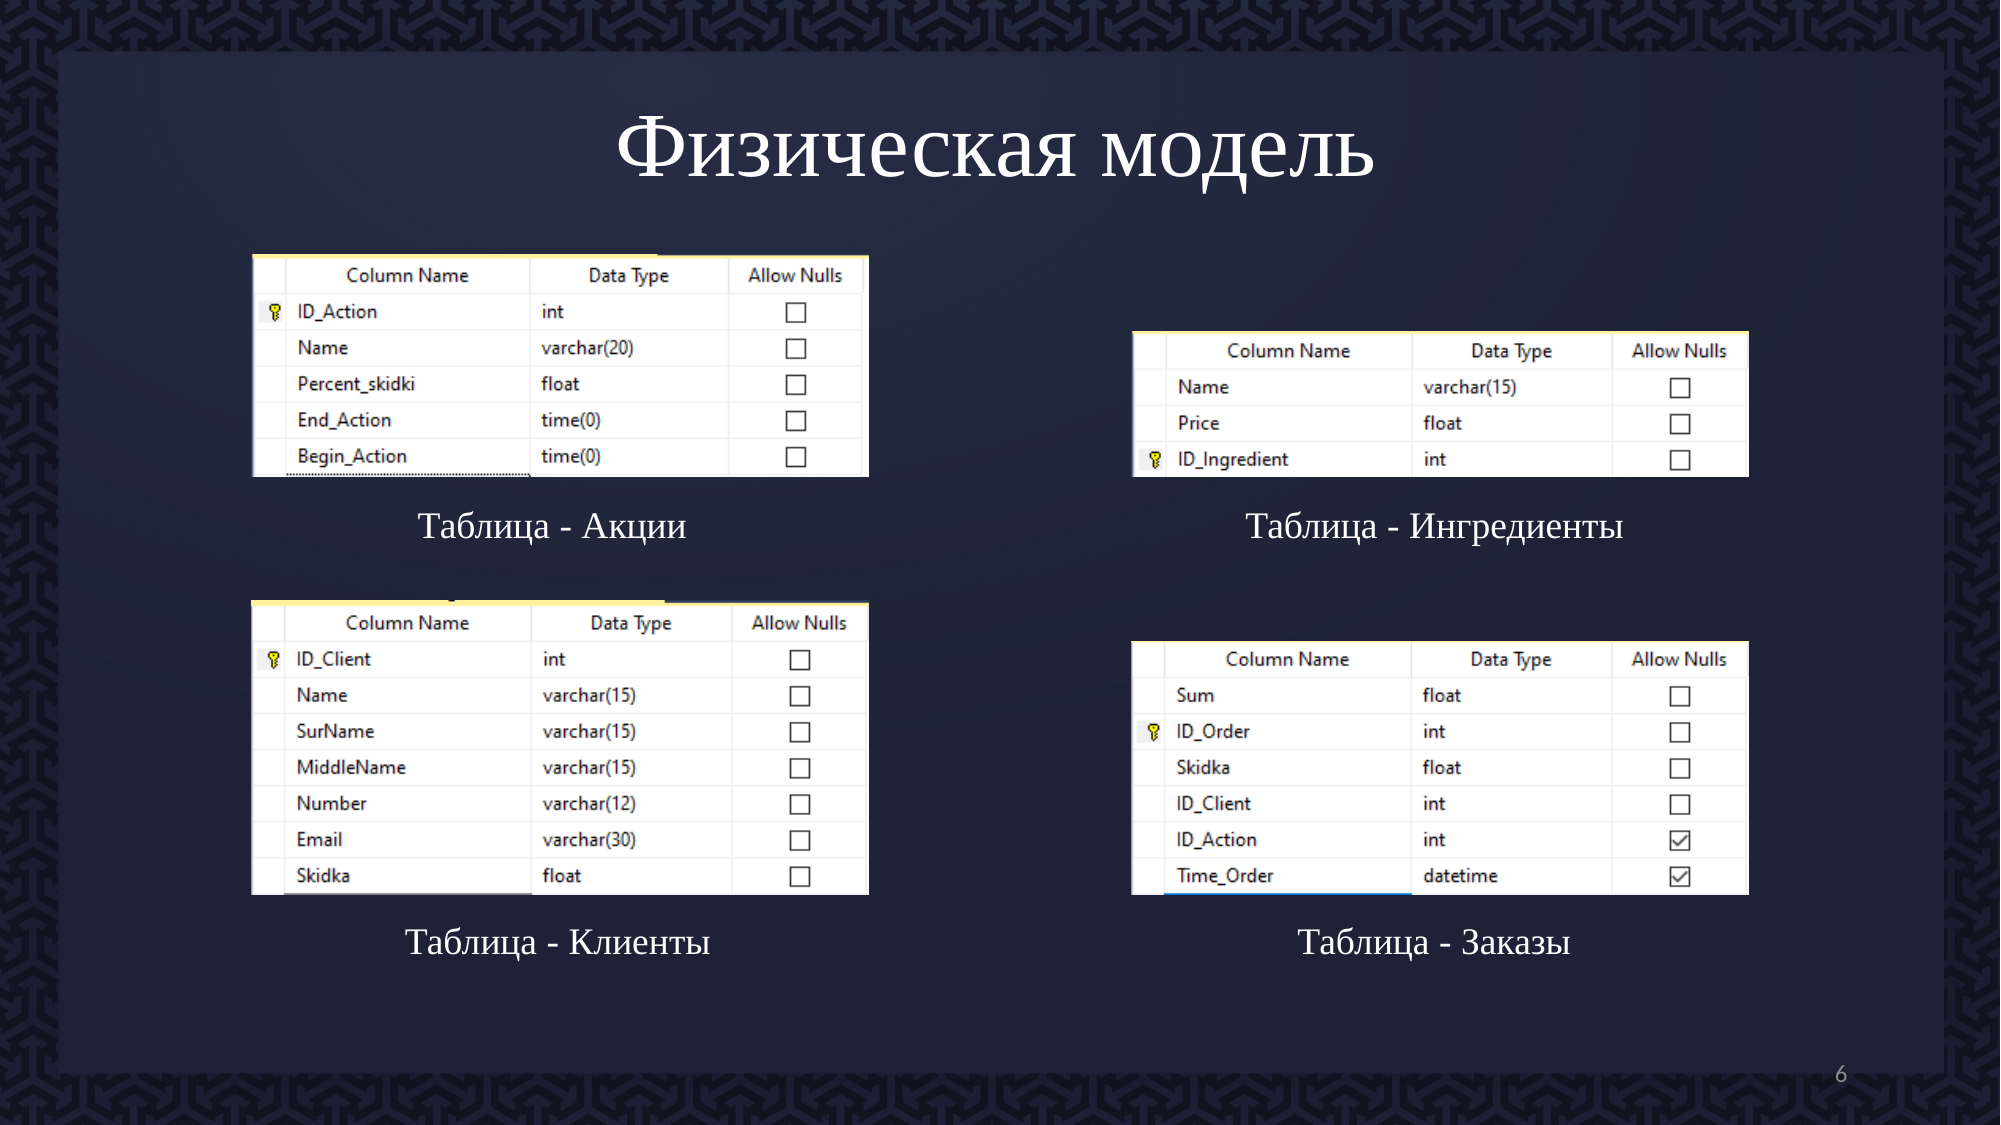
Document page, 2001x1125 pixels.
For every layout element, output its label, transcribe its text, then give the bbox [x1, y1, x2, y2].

text_box Таблица - Акции [402, 493, 718, 554]
text_box Таблица - Ингредиенты [1230, 493, 1649, 554]
picture [0, 0, 2000, 1125]
text_box Таблица - Клиенты [390, 910, 731, 970]
slide_number 6 [1412, 1042, 1863, 1103]
title Физическая модель [600, 81, 1400, 212]
text_box Таблица - Заказы [1282, 909, 1597, 970]
